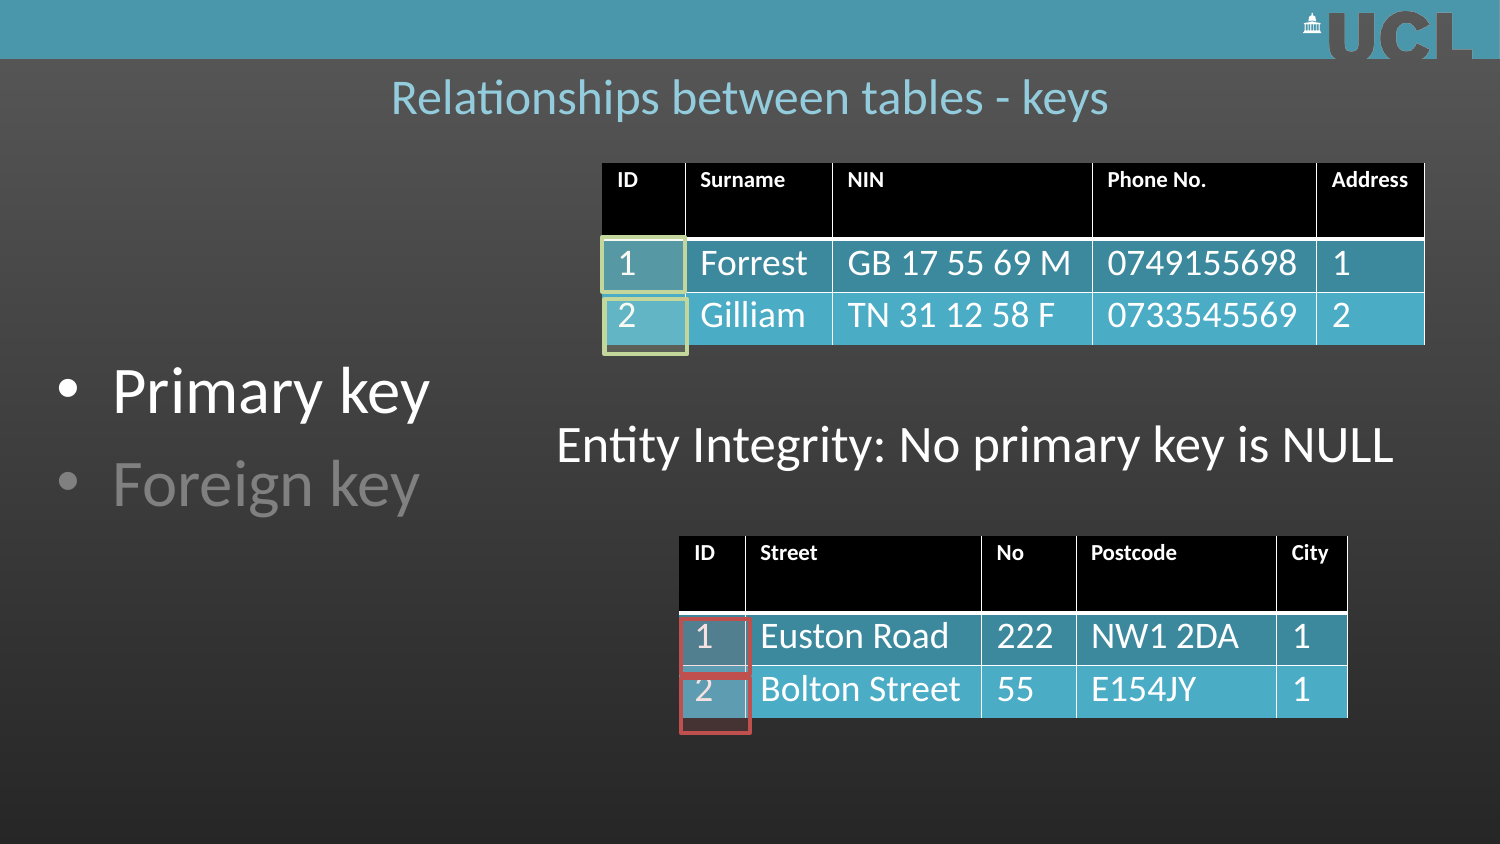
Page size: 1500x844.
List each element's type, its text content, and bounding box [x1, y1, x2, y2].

title Relationships between tables - keys [75, 53, 1425, 137]
text_box [679, 676, 752, 735]
table_header No [982, 536, 1076, 611]
table_cell Bolton Street [752, 666, 981, 718]
table_header ID [602, 163, 685, 235]
list Primary key Foreign key [41, 339, 573, 647]
table_cell 1 [1277, 615, 1347, 665]
table_cell NW1 2DA [1077, 615, 1276, 665]
table_cell 0733545569 [1093, 293, 1316, 345]
table_header Postcode [1077, 536, 1276, 611]
table_header Address [1317, 163, 1424, 237]
table_cell GB 17 55 69 M [833, 241, 1092, 292]
table_cell E154JY [1077, 666, 1276, 718]
text_box [679, 617, 752, 676]
table_header ID [679, 536, 745, 611]
table_cell Gilliam [686, 293, 832, 345]
text_box Entity Integrity: No primary key is NULL [541, 415, 1487, 516]
table_cell 1 [1277, 666, 1347, 718]
table_cell 0749155698 [1093, 241, 1316, 292]
table_cell TN 31 12 58 F [833, 293, 1092, 345]
table_cell Euston Road [746, 615, 981, 665]
table_cell 1 [1317, 241, 1424, 292]
text_box [602, 297, 689, 356]
table_cell 55 [982, 666, 1076, 718]
text_box [600, 235, 687, 294]
table_header NIN [833, 163, 1092, 237]
table_cell 2 [1317, 293, 1424, 345]
table_header Phone No. [1093, 163, 1316, 237]
table_cell Forrest [687, 241, 832, 292]
table_cell 222 [982, 615, 1076, 665]
table_header Street [746, 536, 981, 611]
table_header Surname [686, 163, 832, 237]
table_header City [1277, 536, 1347, 611]
